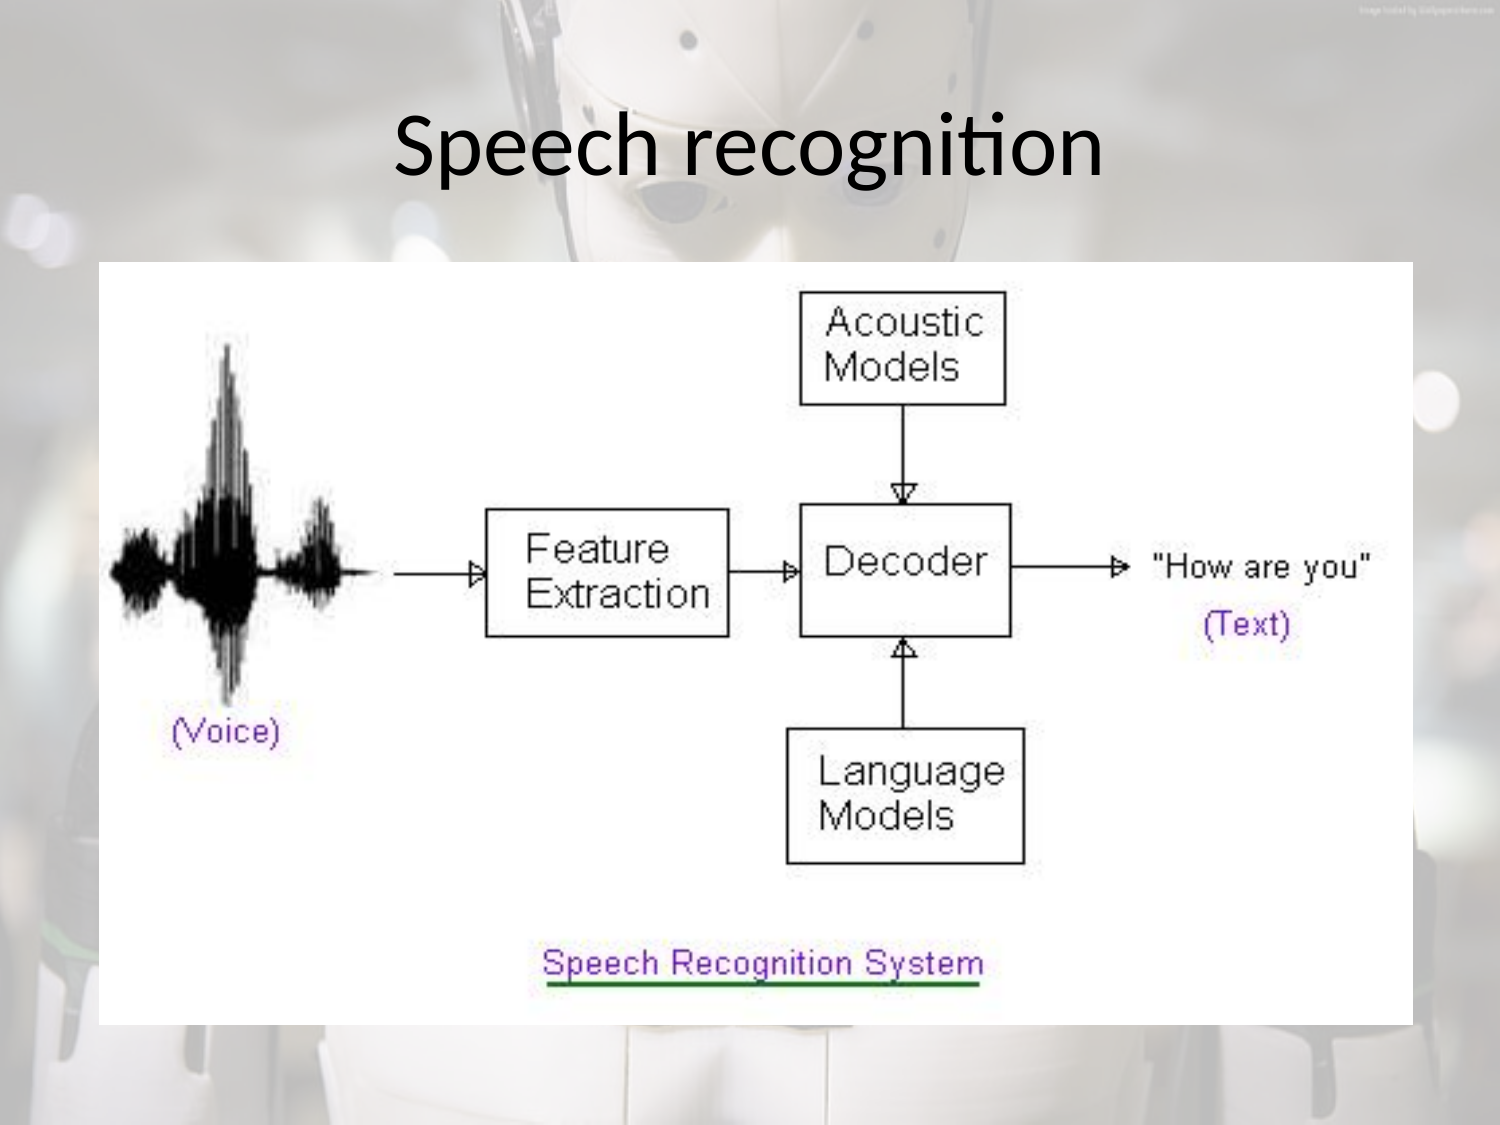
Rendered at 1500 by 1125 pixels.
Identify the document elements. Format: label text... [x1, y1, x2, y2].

title Speech recognition [75, 45, 1425, 233]
picture [99, 262, 1413, 1026]
